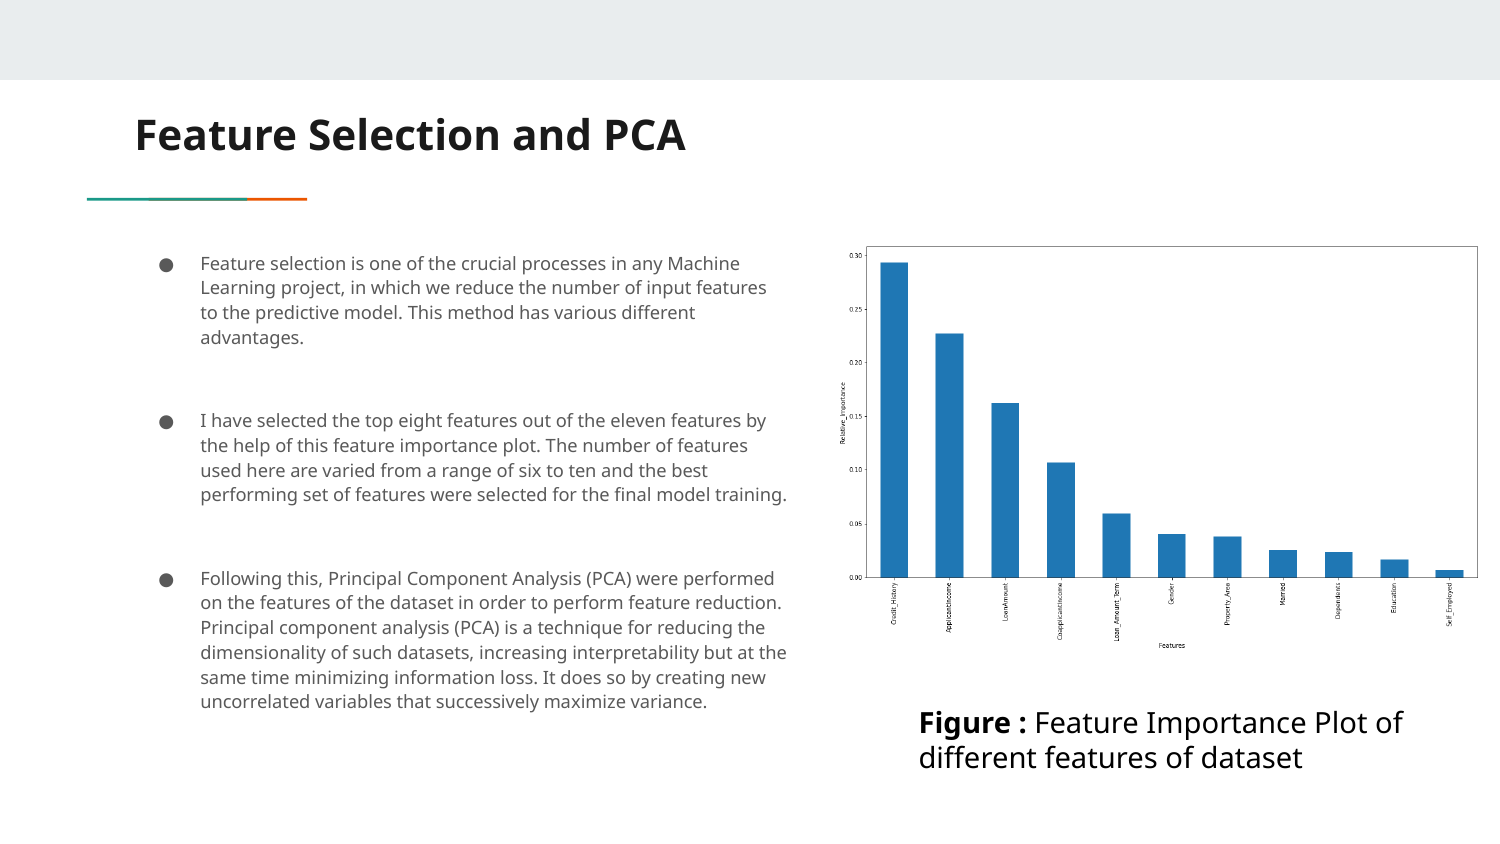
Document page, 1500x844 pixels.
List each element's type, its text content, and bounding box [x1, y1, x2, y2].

picture [835, 242, 1481, 653]
text_box Figure : Feature Importance Plot of different features of dataset [903, 688, 1451, 789]
title Feature Selection and PCA [119, 89, 1381, 178]
list Feature selection is one of the crucial processes in any Machine Learning project, in which we reduce the number of input features to the predictive model. This method has various different advantages. I have selected the top eight features out of the eleven features by the help of this feature importance plot. The number of features used here are varied from a range of six to ten and the best performing set of features were selected for the final model training. Following this, Principal Component Analysis (PCA) were performed on the features of the dataset in order to perform feature reduction. Principal component analysis (PCA) is a technique for reducing the dimensionality of such datasets, increasing interpretability but at the same time minimizing information loss. It does so by creating new uncorrelated variables that successively maximize variance. [119, 235, 806, 777]
